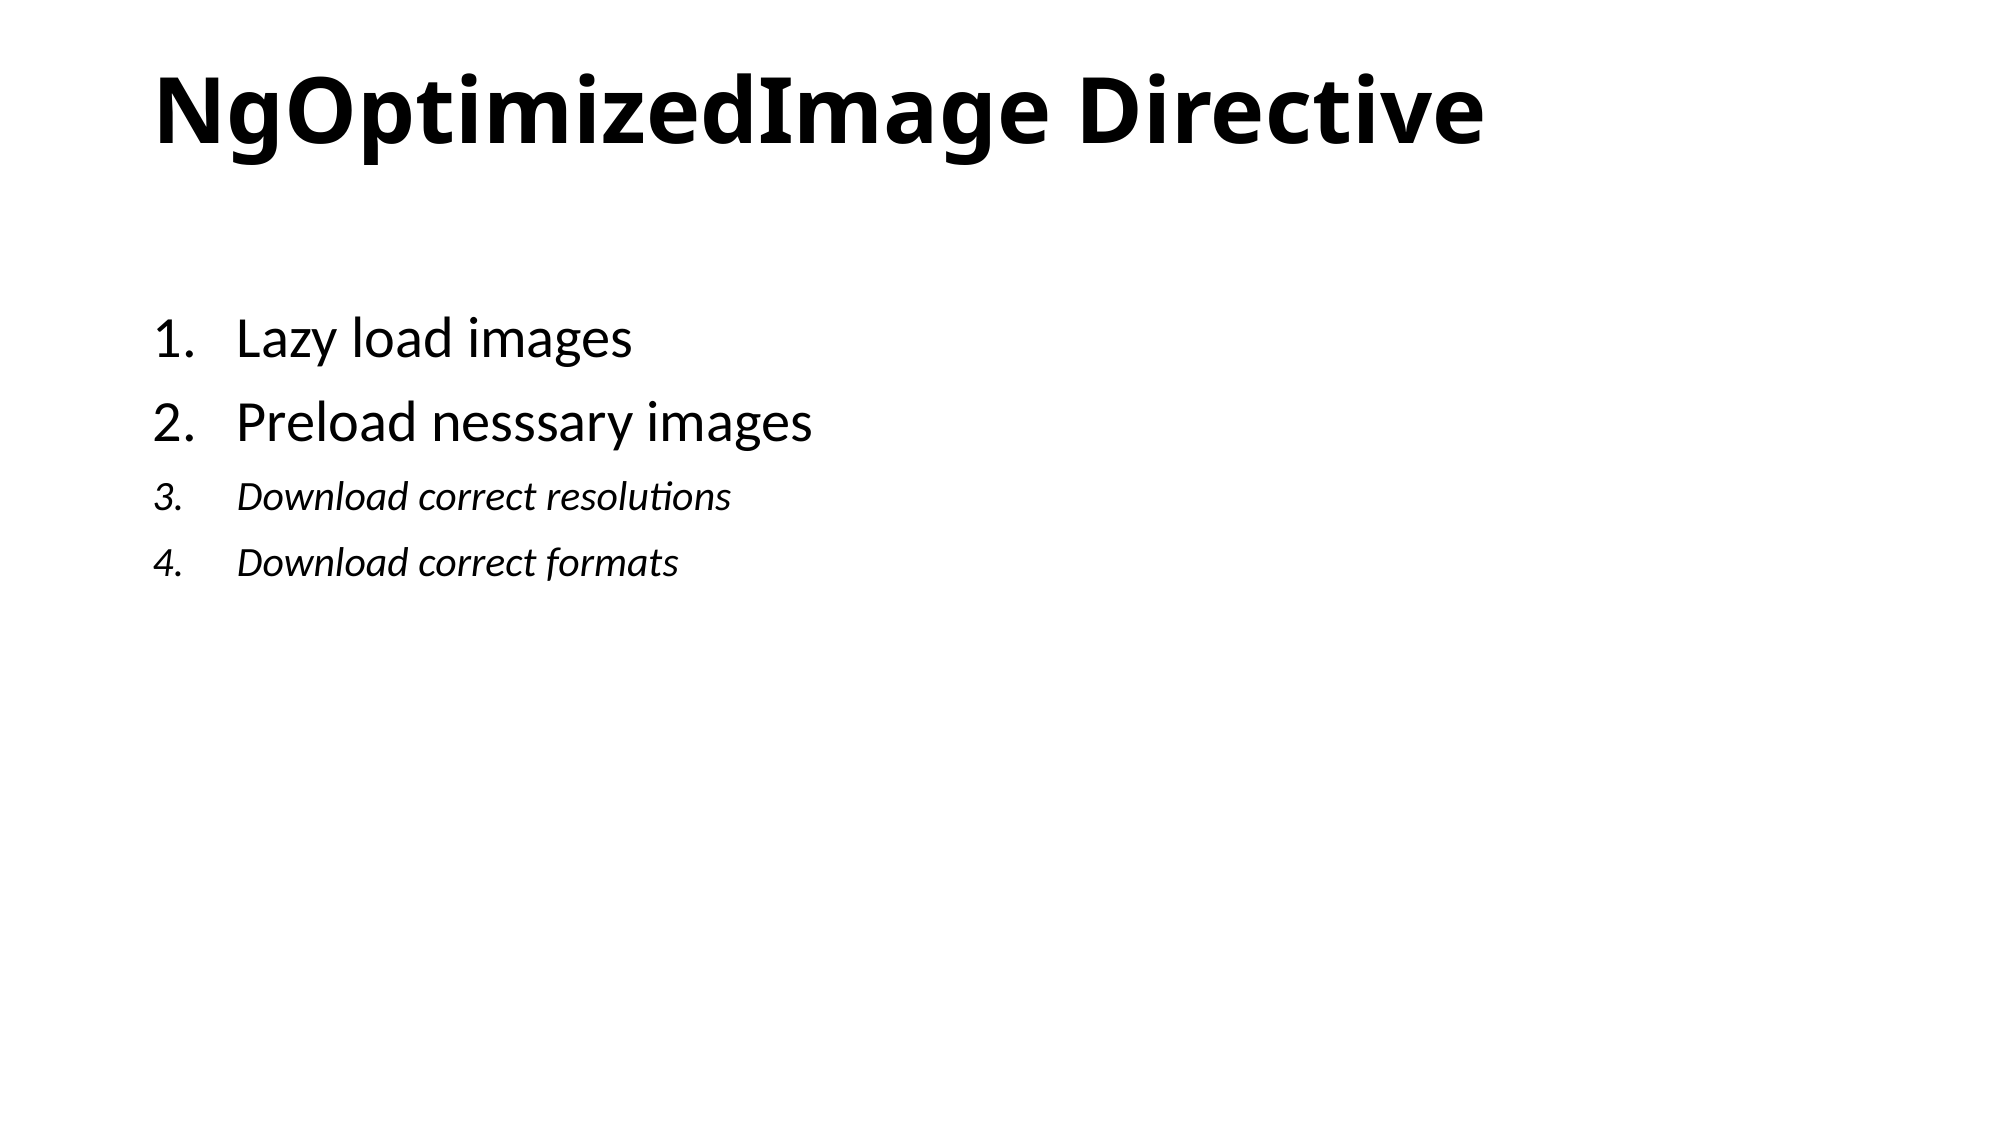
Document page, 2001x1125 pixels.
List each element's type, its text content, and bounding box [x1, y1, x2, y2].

title NgOptimizedImage Directive [137, 59, 1863, 278]
list Lazy load images Preload nesssary images Download correct resolutions Download correct formats [137, 299, 1863, 1014]
